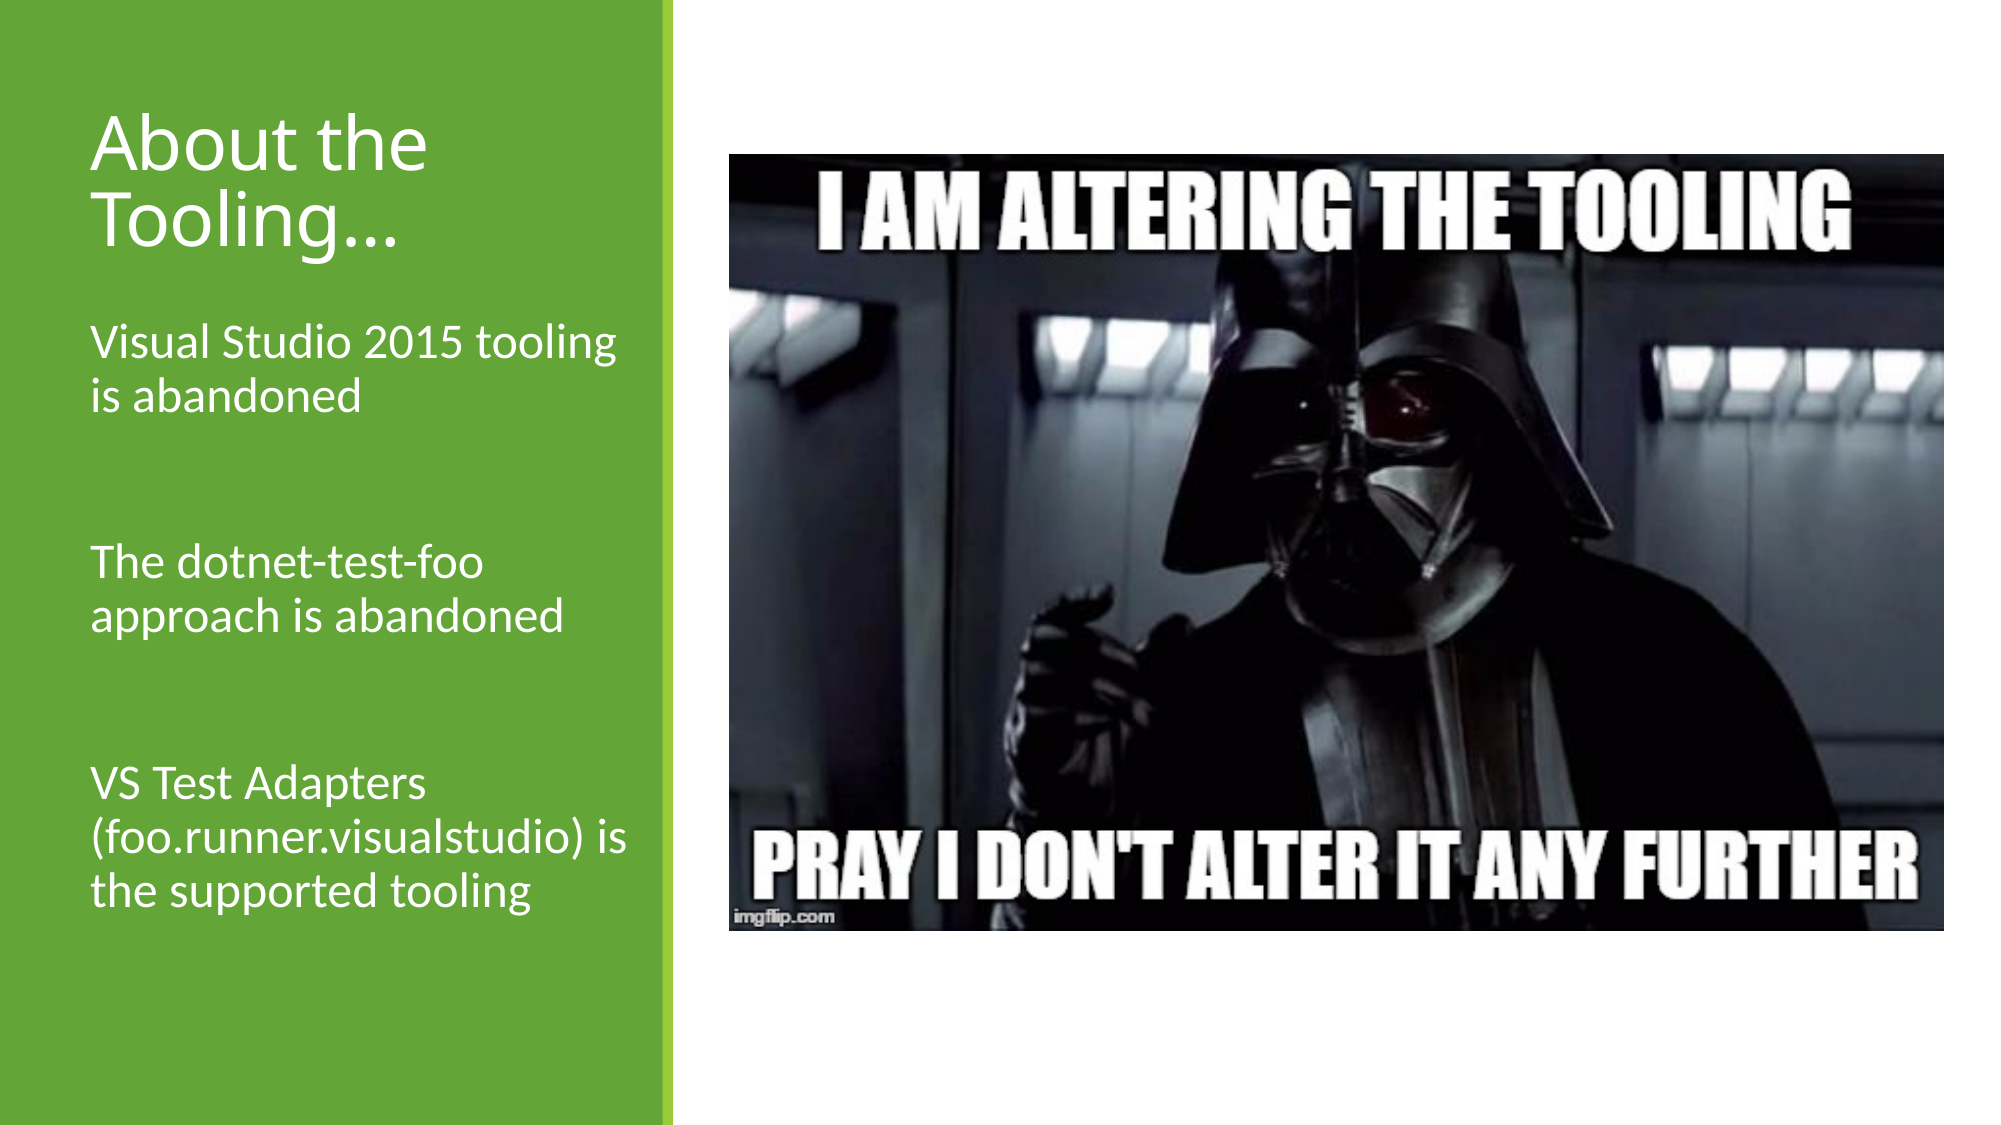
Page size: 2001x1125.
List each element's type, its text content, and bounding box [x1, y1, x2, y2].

list Visual Studio 2015 tooling is abandoned The dotnet-test-foo approach is abandoned VS Test Adapters (foo.runner.visualstudio) is the supported tooling [75, 308, 660, 1035]
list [729, 154, 1945, 931]
title About the Tooling… [75, 100, 600, 270]
